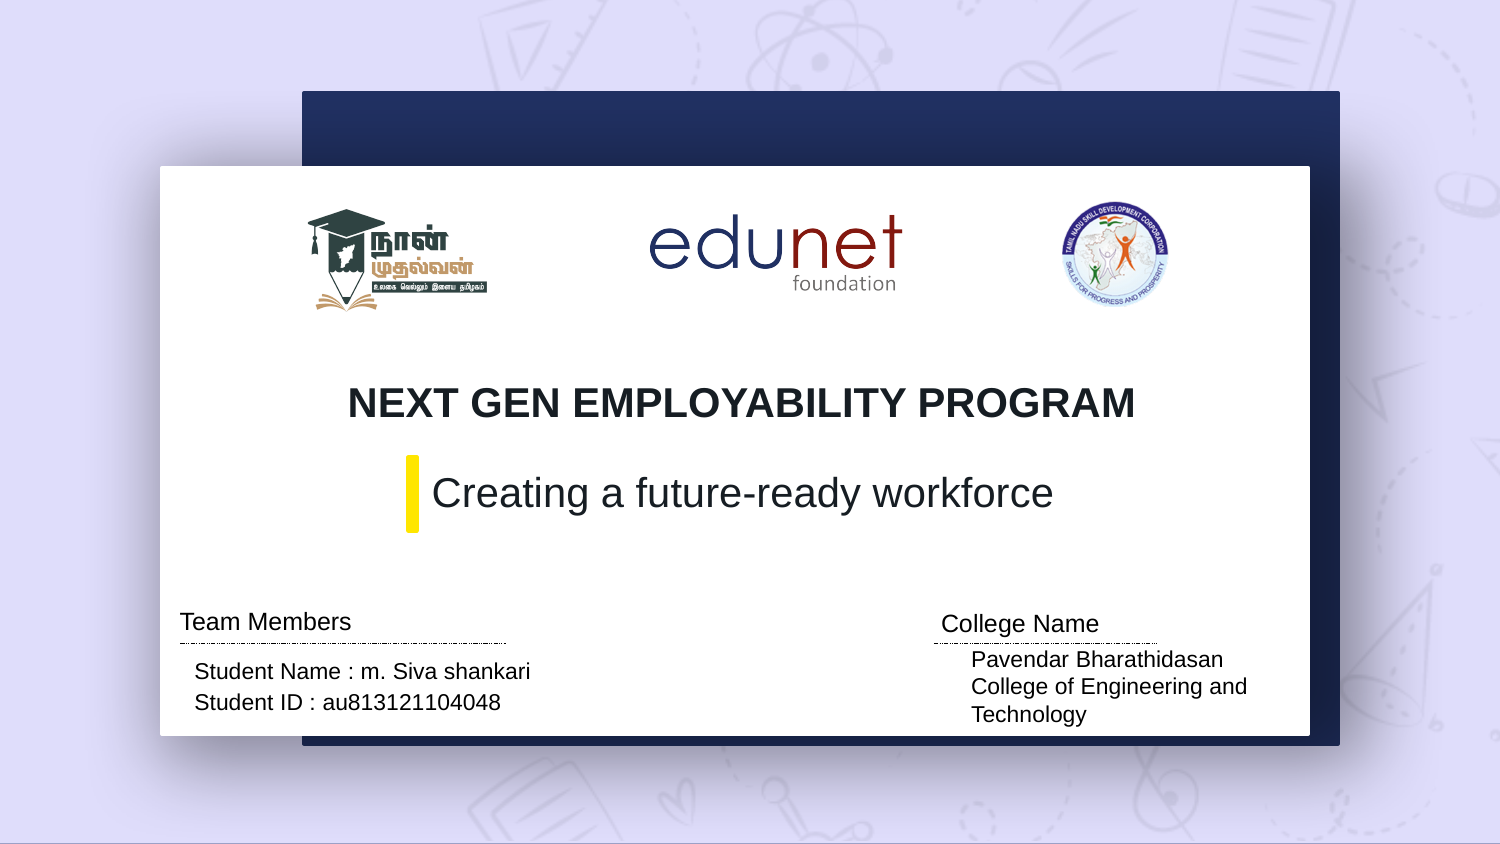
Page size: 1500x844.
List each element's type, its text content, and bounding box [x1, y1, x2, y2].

text_box [160, 166, 427, 736]
text_box NEXT GEN EMPLOYABILITY PROGRAM [332, 368, 427, 434]
text_box [0, 0, 428, 844]
text_box Team Members [164, 597, 404, 643]
text_box [406, 455, 419, 533]
picture [300, 0, 1500, 841]
text_box Creating a future-ready workforce [416, 458, 427, 524]
text_box Student Name : m. Siva shankari Student ID : au813121104048 [179, 648, 427, 723]
text_box [302, 91, 426, 112]
